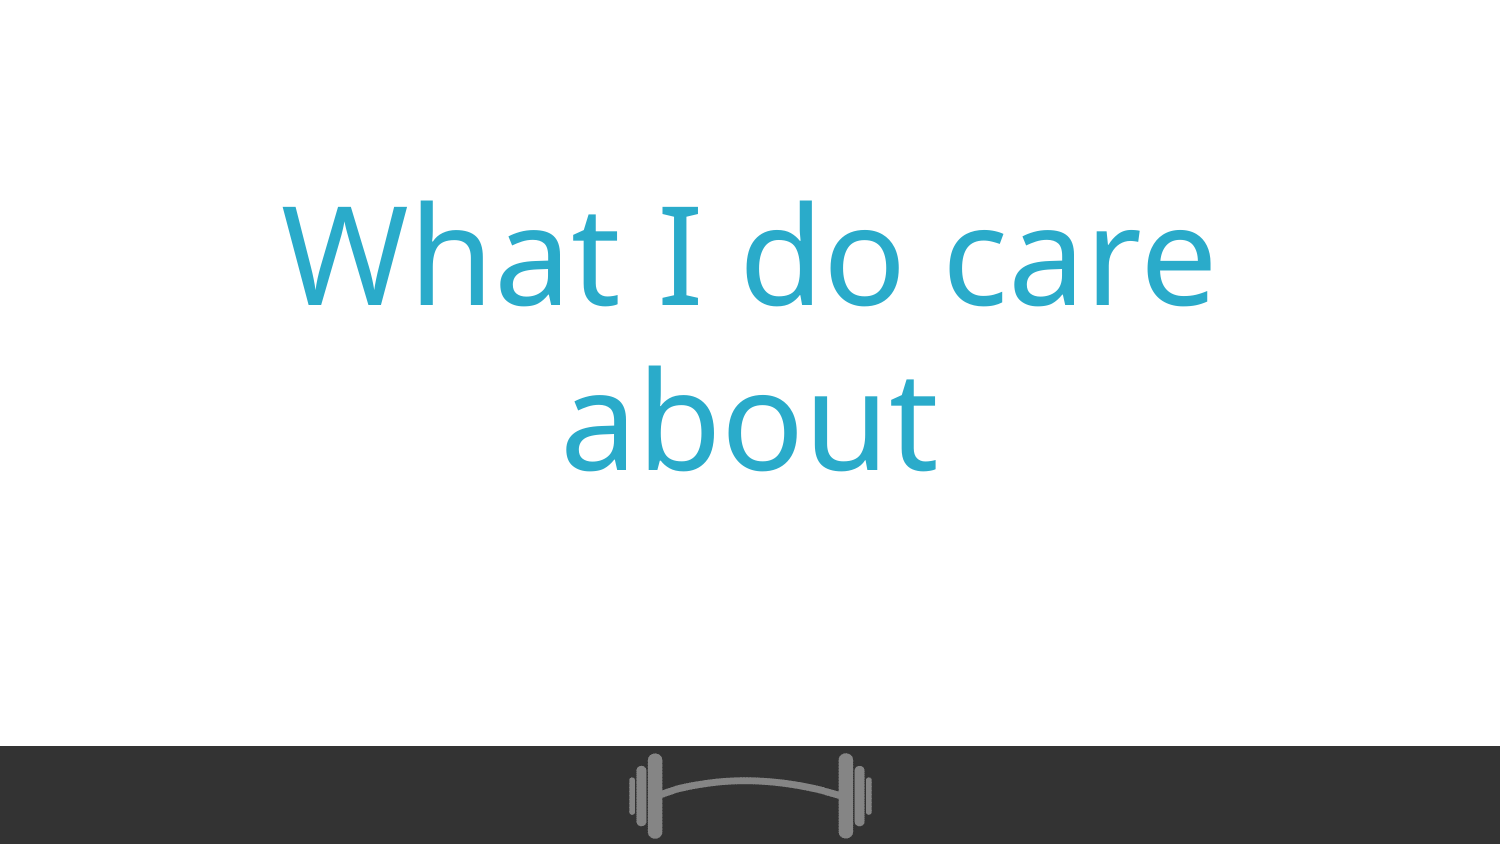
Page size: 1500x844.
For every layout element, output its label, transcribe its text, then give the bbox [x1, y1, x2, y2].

title What I do care about [65, 147, 1435, 519]
picture [0, 746, 1500, 844]
